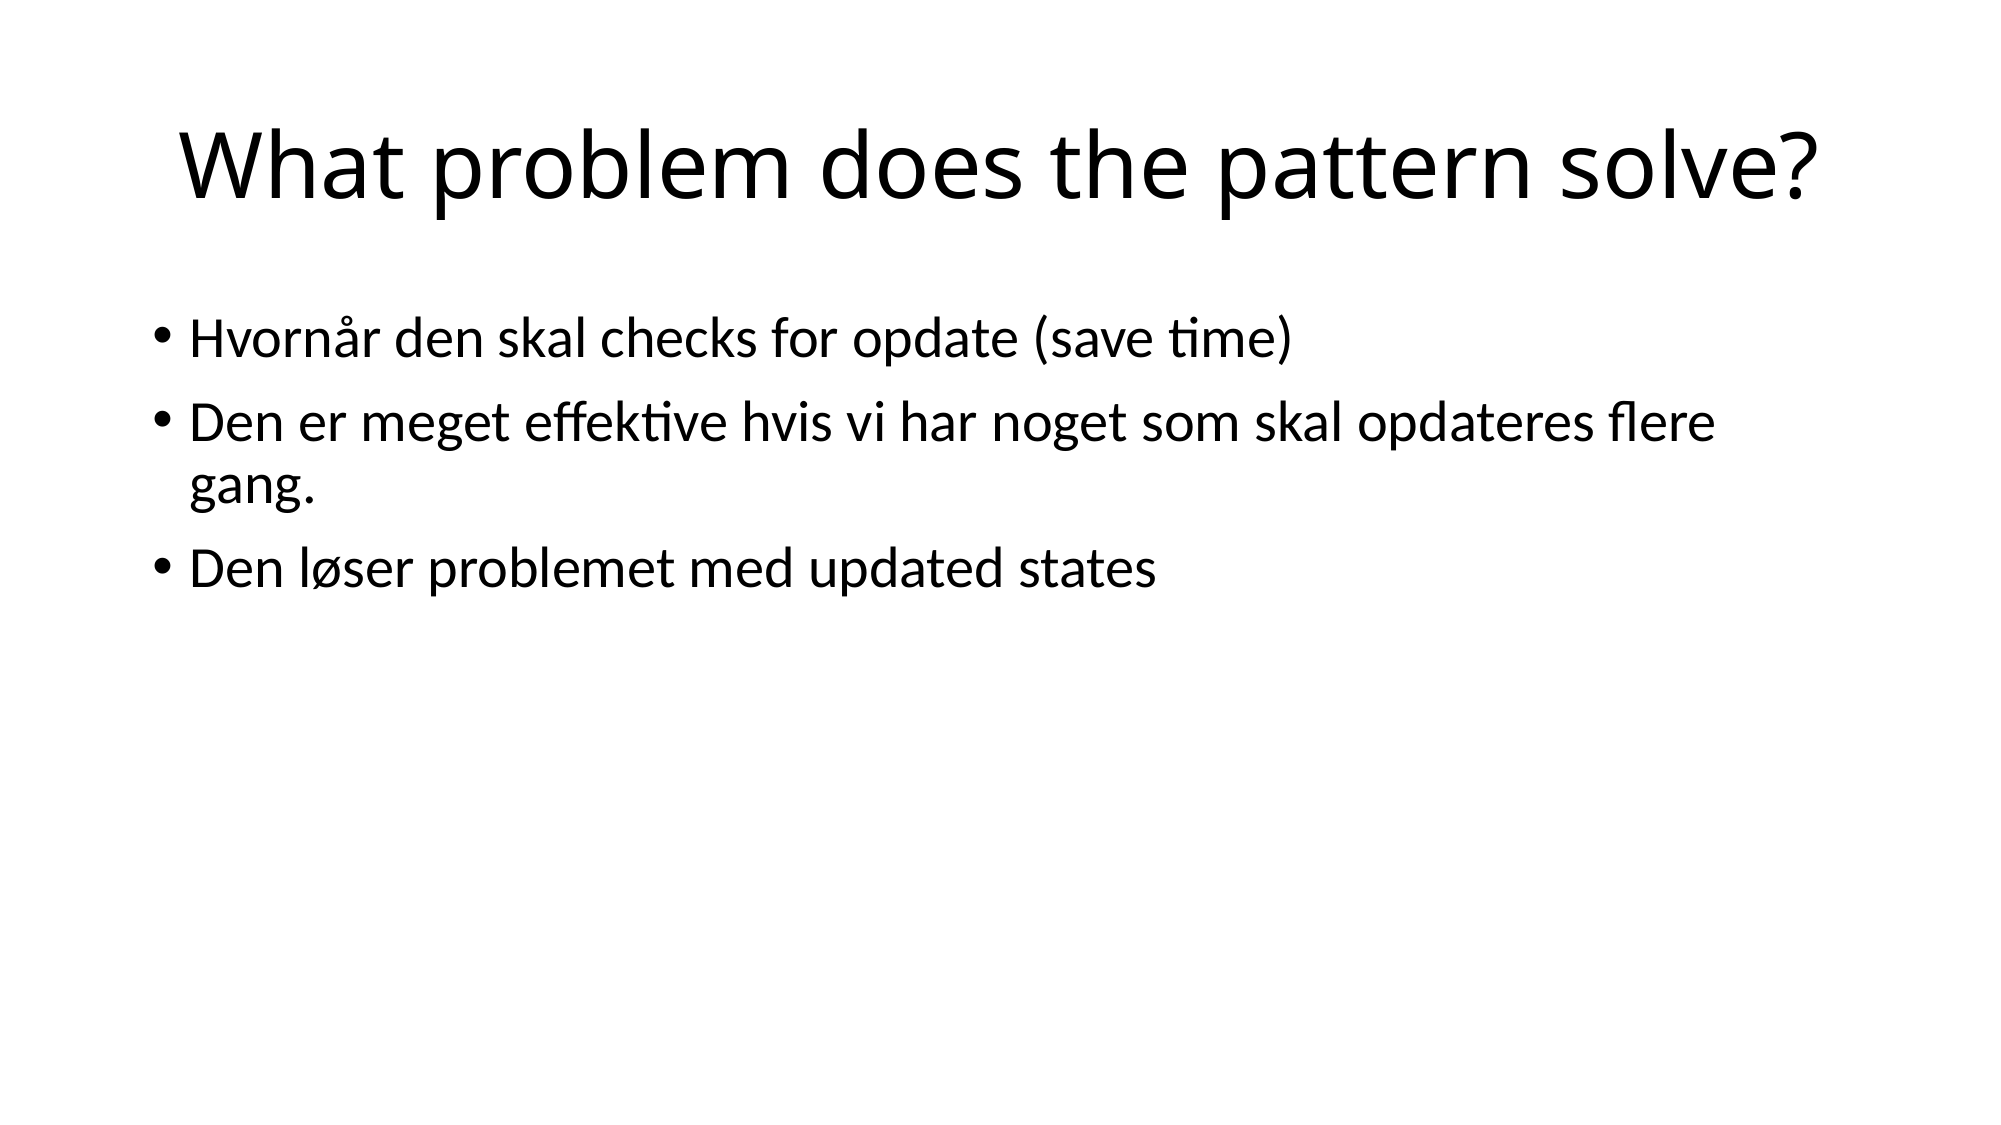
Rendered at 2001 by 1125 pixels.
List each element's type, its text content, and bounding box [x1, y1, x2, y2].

list Hvornår den skal checks for opdate (save time) Den er meget effektive hvis vi har noget som skal opdateres flere gang. Den løser problemet med updated states [137, 299, 1863, 1014]
title What problem does the pattern solve? [137, 59, 1863, 278]
